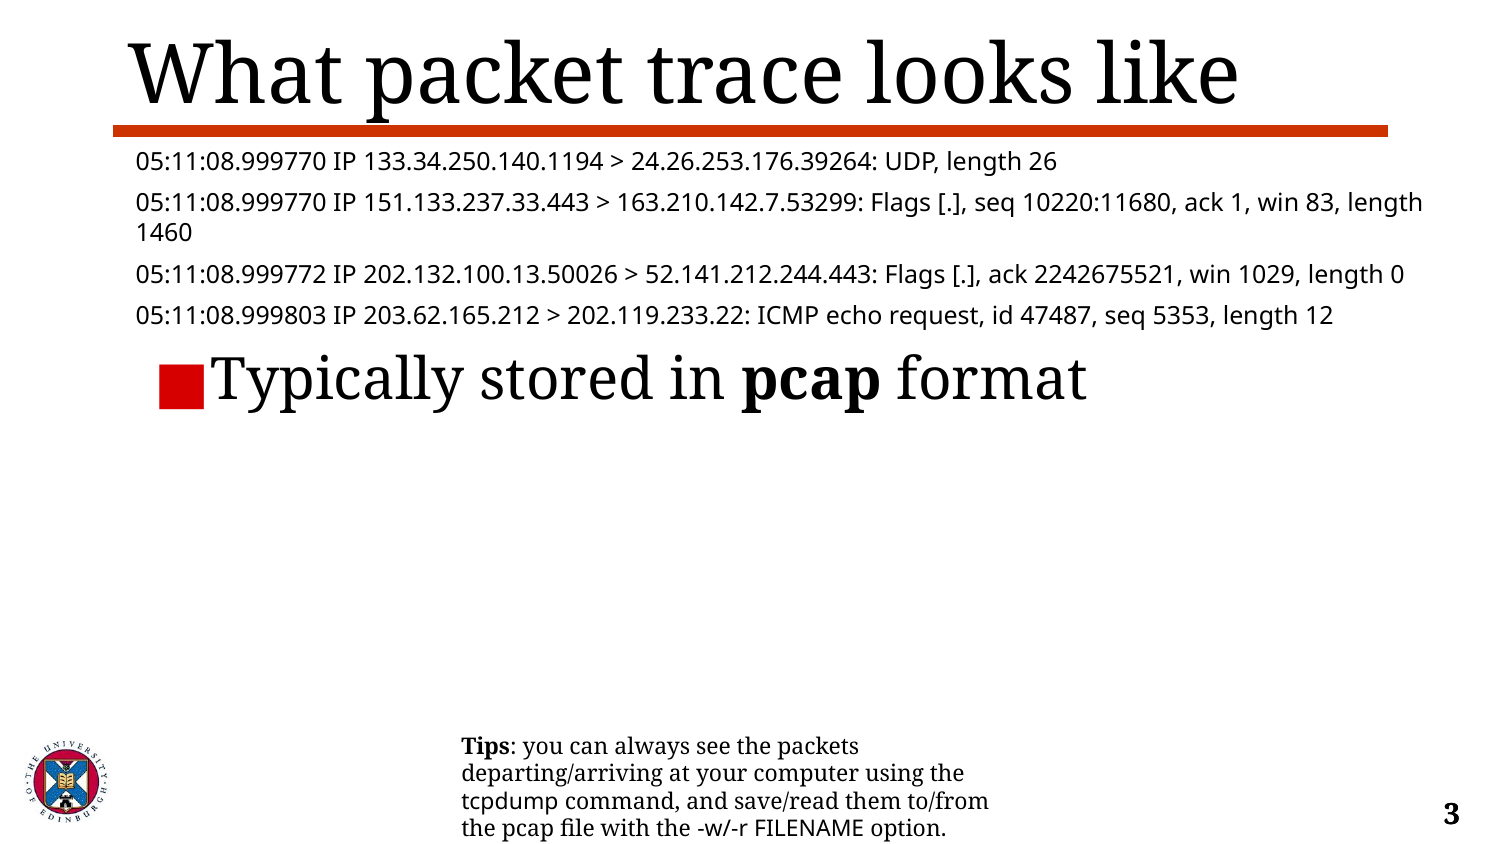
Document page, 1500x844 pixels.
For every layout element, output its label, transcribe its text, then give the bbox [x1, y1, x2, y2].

text_box Tips: you can always see the packets departing/arriving at your computer using the tcpdump command, and save/read them to/from the pcap file with the -w/-r FILENAME option. [446, 716, 1042, 844]
title What packet trace looks like [112, 18, 1388, 122]
picture [24, 740, 110, 823]
slide_number ‹#› [1162, 787, 1475, 844]
list 05:11:08.999770 IP 133.34.250.140.1194 > 24.26.253.176.39264: UDP, length 26 05:11:08.999770 IP 151.133.237.33.443 > 163.210.142.7.53299: Flags [.], seq 10220:11680, ack 1, win 83, length 1460 05:11:08.999772 IP 202.132.100.13.50026 > 52.141.212.244.443: Flags [.], ack 2242675521, win 1029, length 0 05:11:08.999803 IP 203.62.165.212 > 202.119.233.22: ICMP echo request, id 47487, seq 5353, length 12 Typically stored in pcap format [120, 137, 1483, 672]
